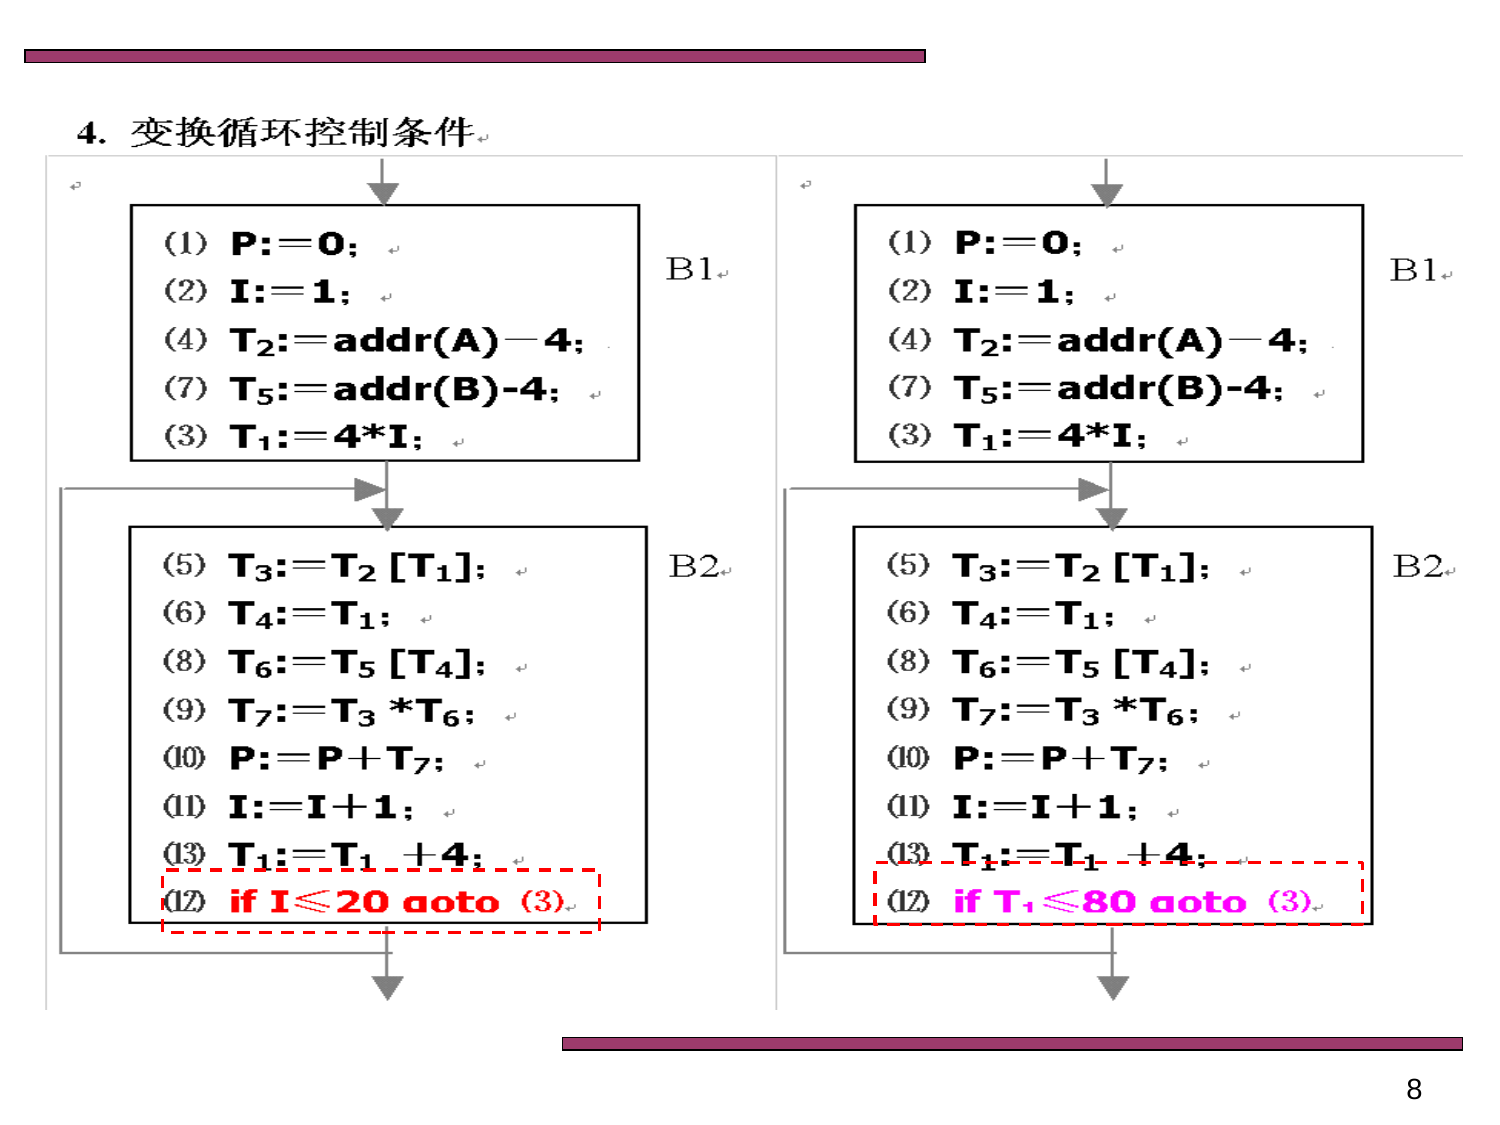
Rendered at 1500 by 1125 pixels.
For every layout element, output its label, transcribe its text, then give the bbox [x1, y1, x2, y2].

picture [41, 110, 1463, 1010]
slide_number 8 [1087, 1062, 1438, 1103]
